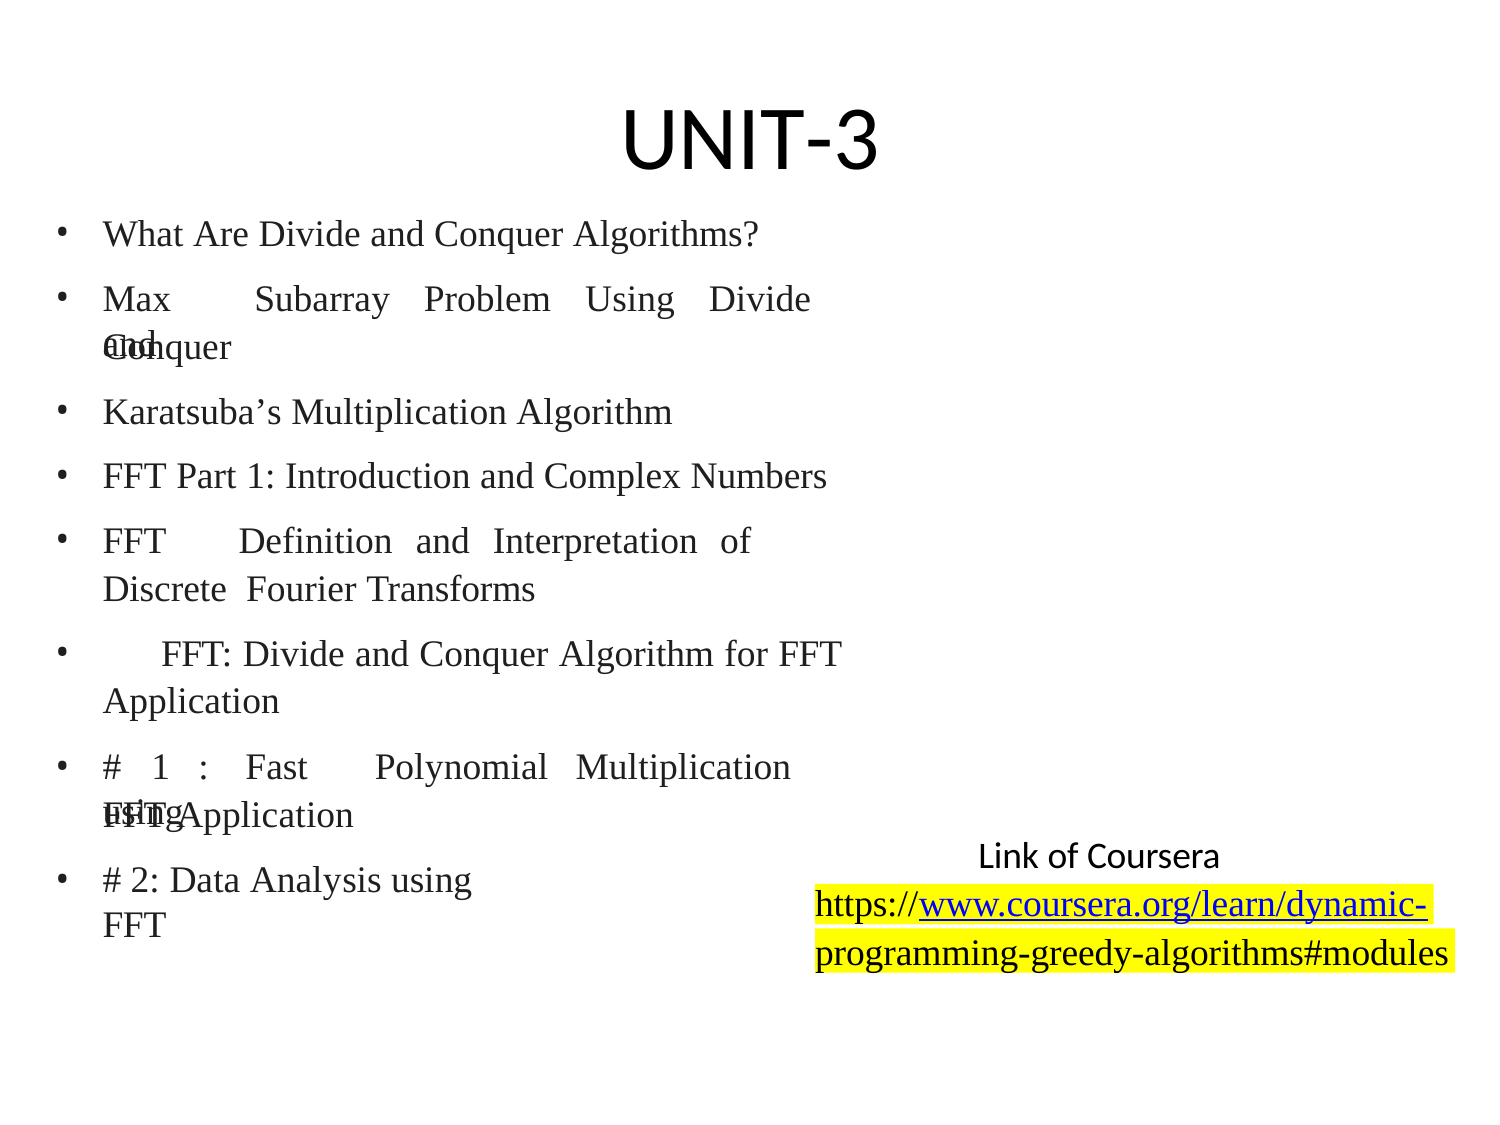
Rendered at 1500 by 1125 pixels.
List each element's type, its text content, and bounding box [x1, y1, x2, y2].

title UNIT-3 [617, 75, 883, 266]
text_box FFT Application # 2: Data Analysis using FFT [53, 768, 545, 946]
text_box Link of Coursera [976, 829, 1226, 877]
text_box # 1 : Fast Polynomial Multiplication using [53, 740, 853, 833]
text_box programming-greedy-algorithms#modules [815, 928, 1456, 973]
text_box Conquer Karatsuba’s Multiplication Algorithm FFT Part 1: Introduction and Complex Numbers FFT Definition and Interpretation of Discrete Fourier Transforms FFT: Divide and Conquer Algorithm for FFT Application [53, 299, 853, 722]
text_box https://www.coursera.org/learn/dynamic- [814, 883, 1434, 925]
text_box What Are Divide and Conquer Algorithms? Max Subarray Problem Using Divide and [53, 186, 853, 299]
